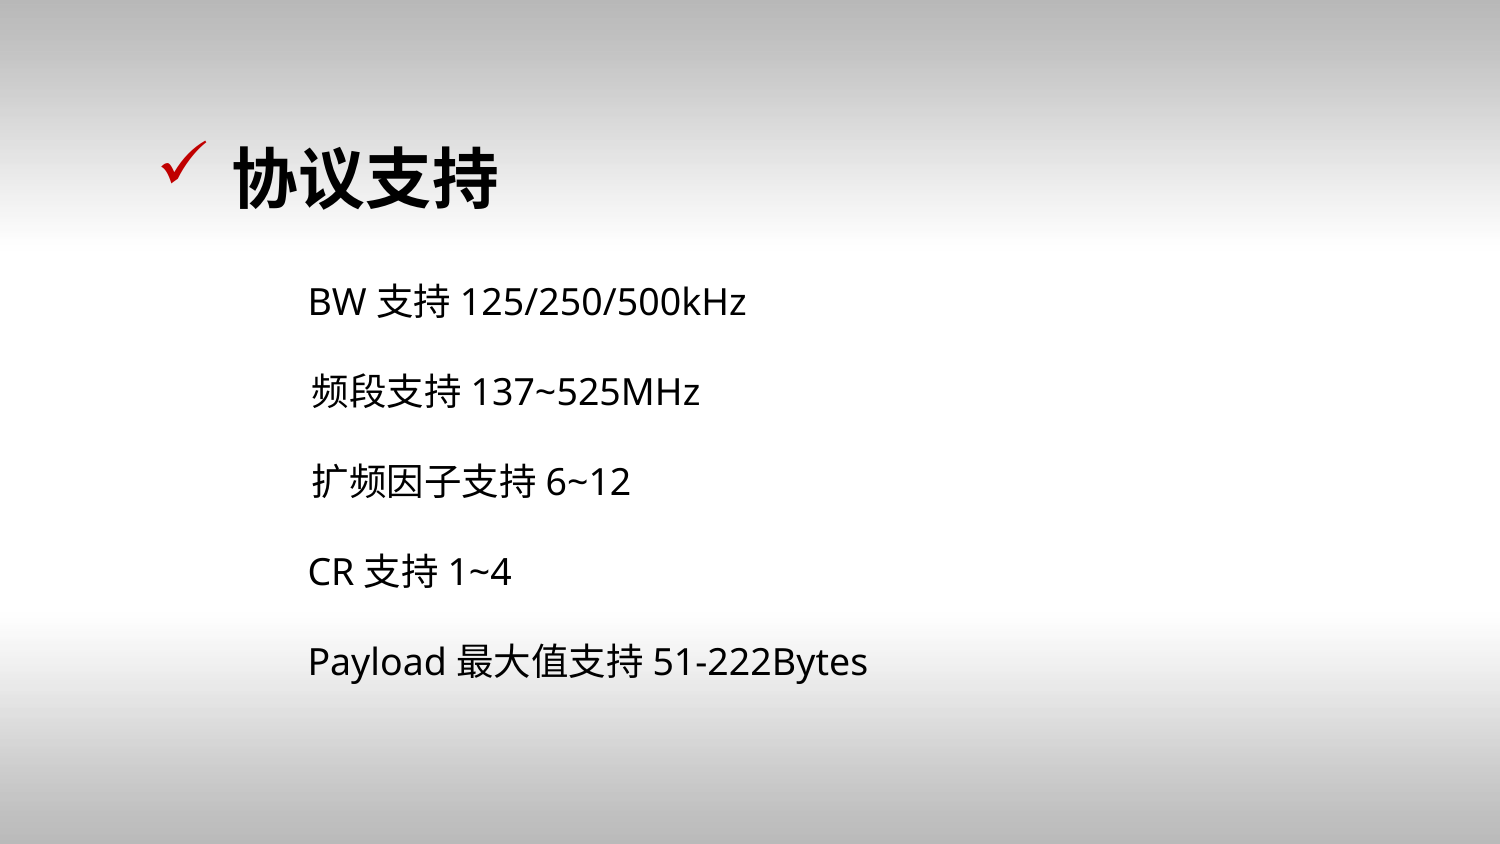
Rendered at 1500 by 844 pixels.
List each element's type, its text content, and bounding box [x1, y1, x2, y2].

text_box BW支持125/250/500kHz 频段支持137~525MHz 扩频因子支持6~12 CR支持1~4 Payload最大值支持51-222Bytes [253, 225, 1093, 736]
picture [0, 0, 1500, 844]
text_box 协议支持 [142, 89, 916, 225]
